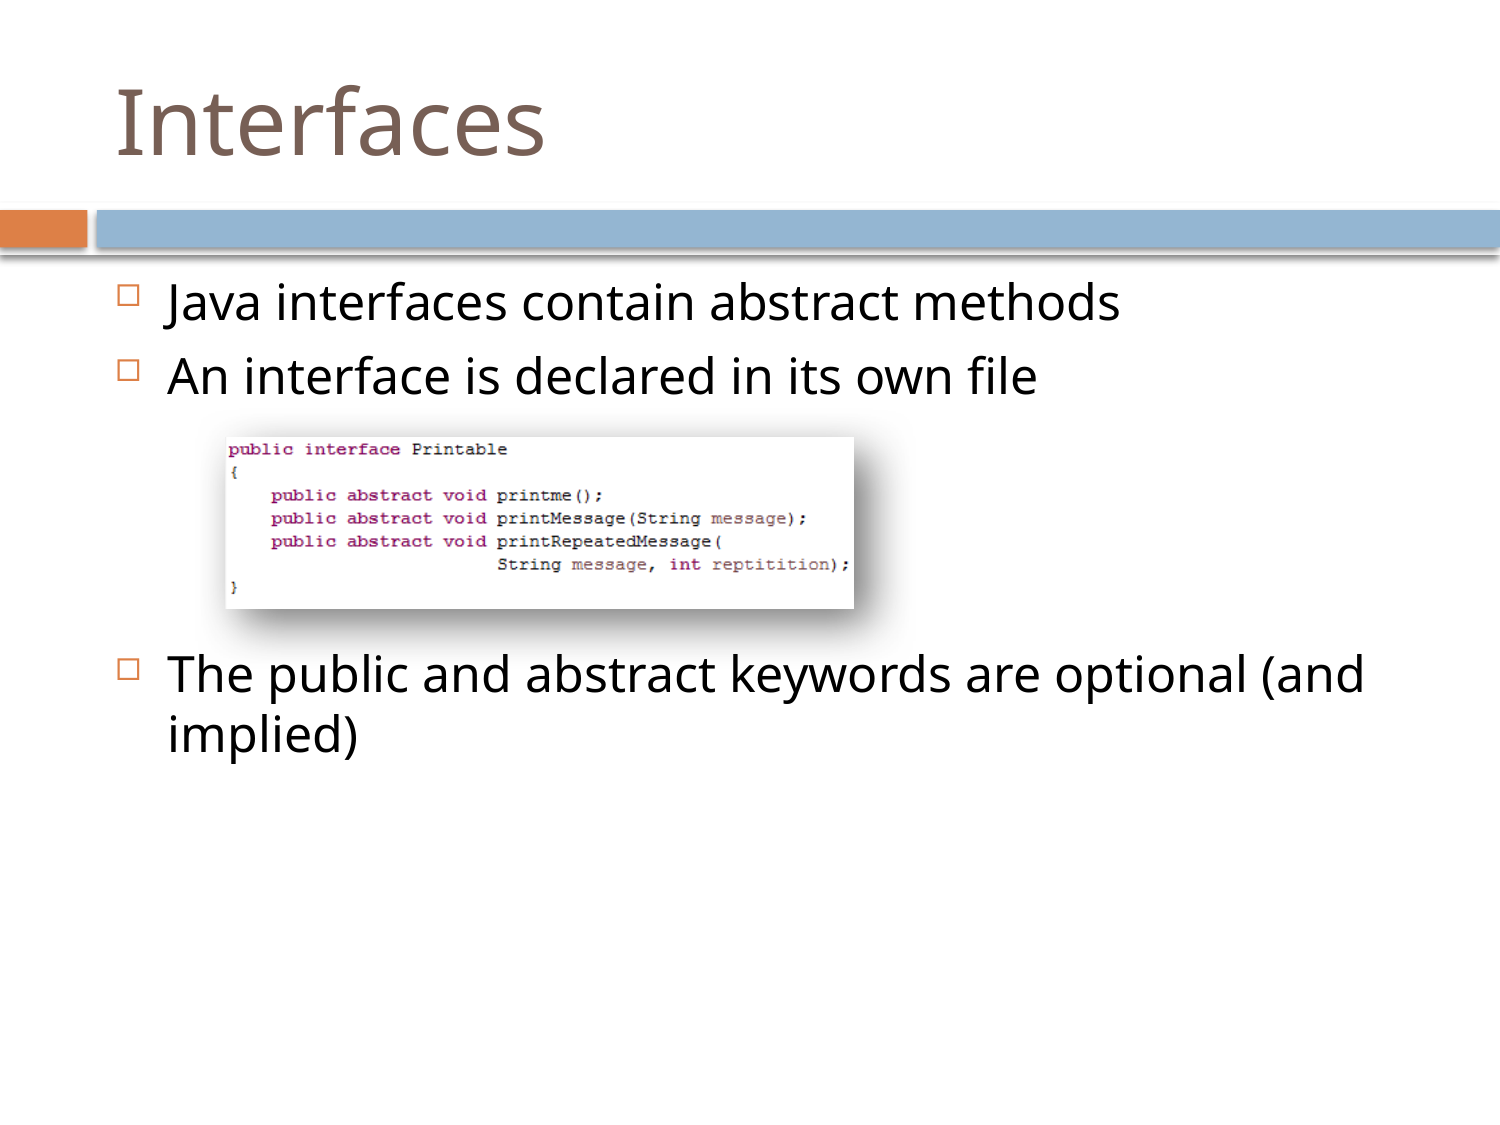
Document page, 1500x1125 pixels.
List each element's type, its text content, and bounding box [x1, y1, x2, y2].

list Java interfaces contain abstract methods An interface is declared in its own file The public and abstract keywords are optional (and implied) [100, 262, 1438, 1000]
picture [224, 437, 855, 609]
title Interfaces [100, 37, 1438, 200]
